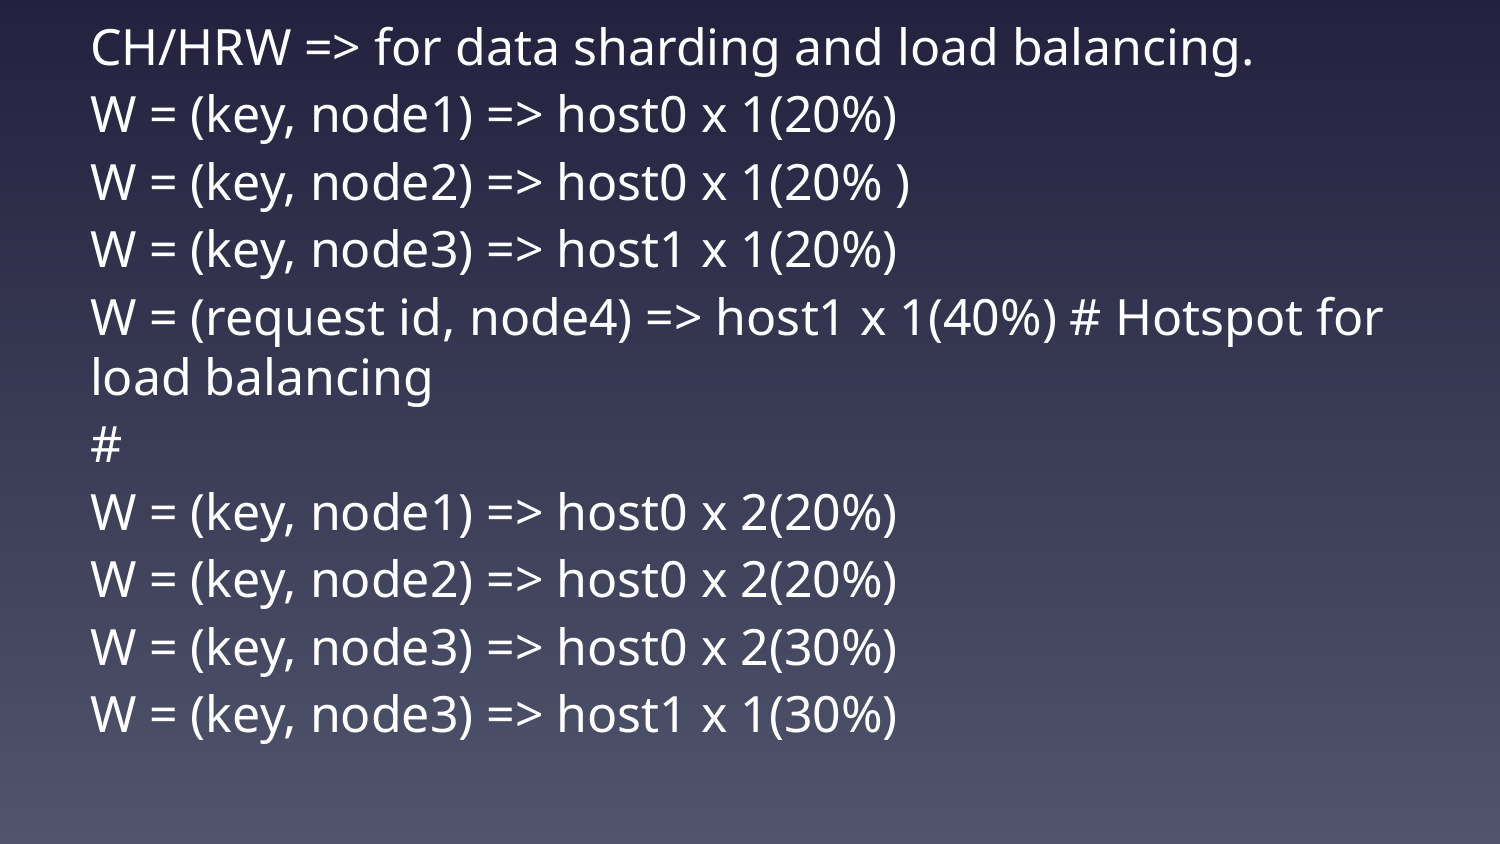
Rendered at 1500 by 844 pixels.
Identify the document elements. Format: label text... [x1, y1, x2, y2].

list CH/HRW => for data sharding and load balancing. W = (key, node1) => host0 x 1(20%) W = (key, node2) => host0 x 1(20% ) W = (key, node3) => host1 x 1(20%) W = (request id, node4) => host1 x 1(40%) # Hotspot for load balancing # W = (key, node1) => host0 x 2(20%) W = (key, node2) => host0 x 2(20%) W = (key, node3) => host0 x 2(30%) W = (key, node3) => host1 x 1(30%) [75, 134, 1425, 692]
